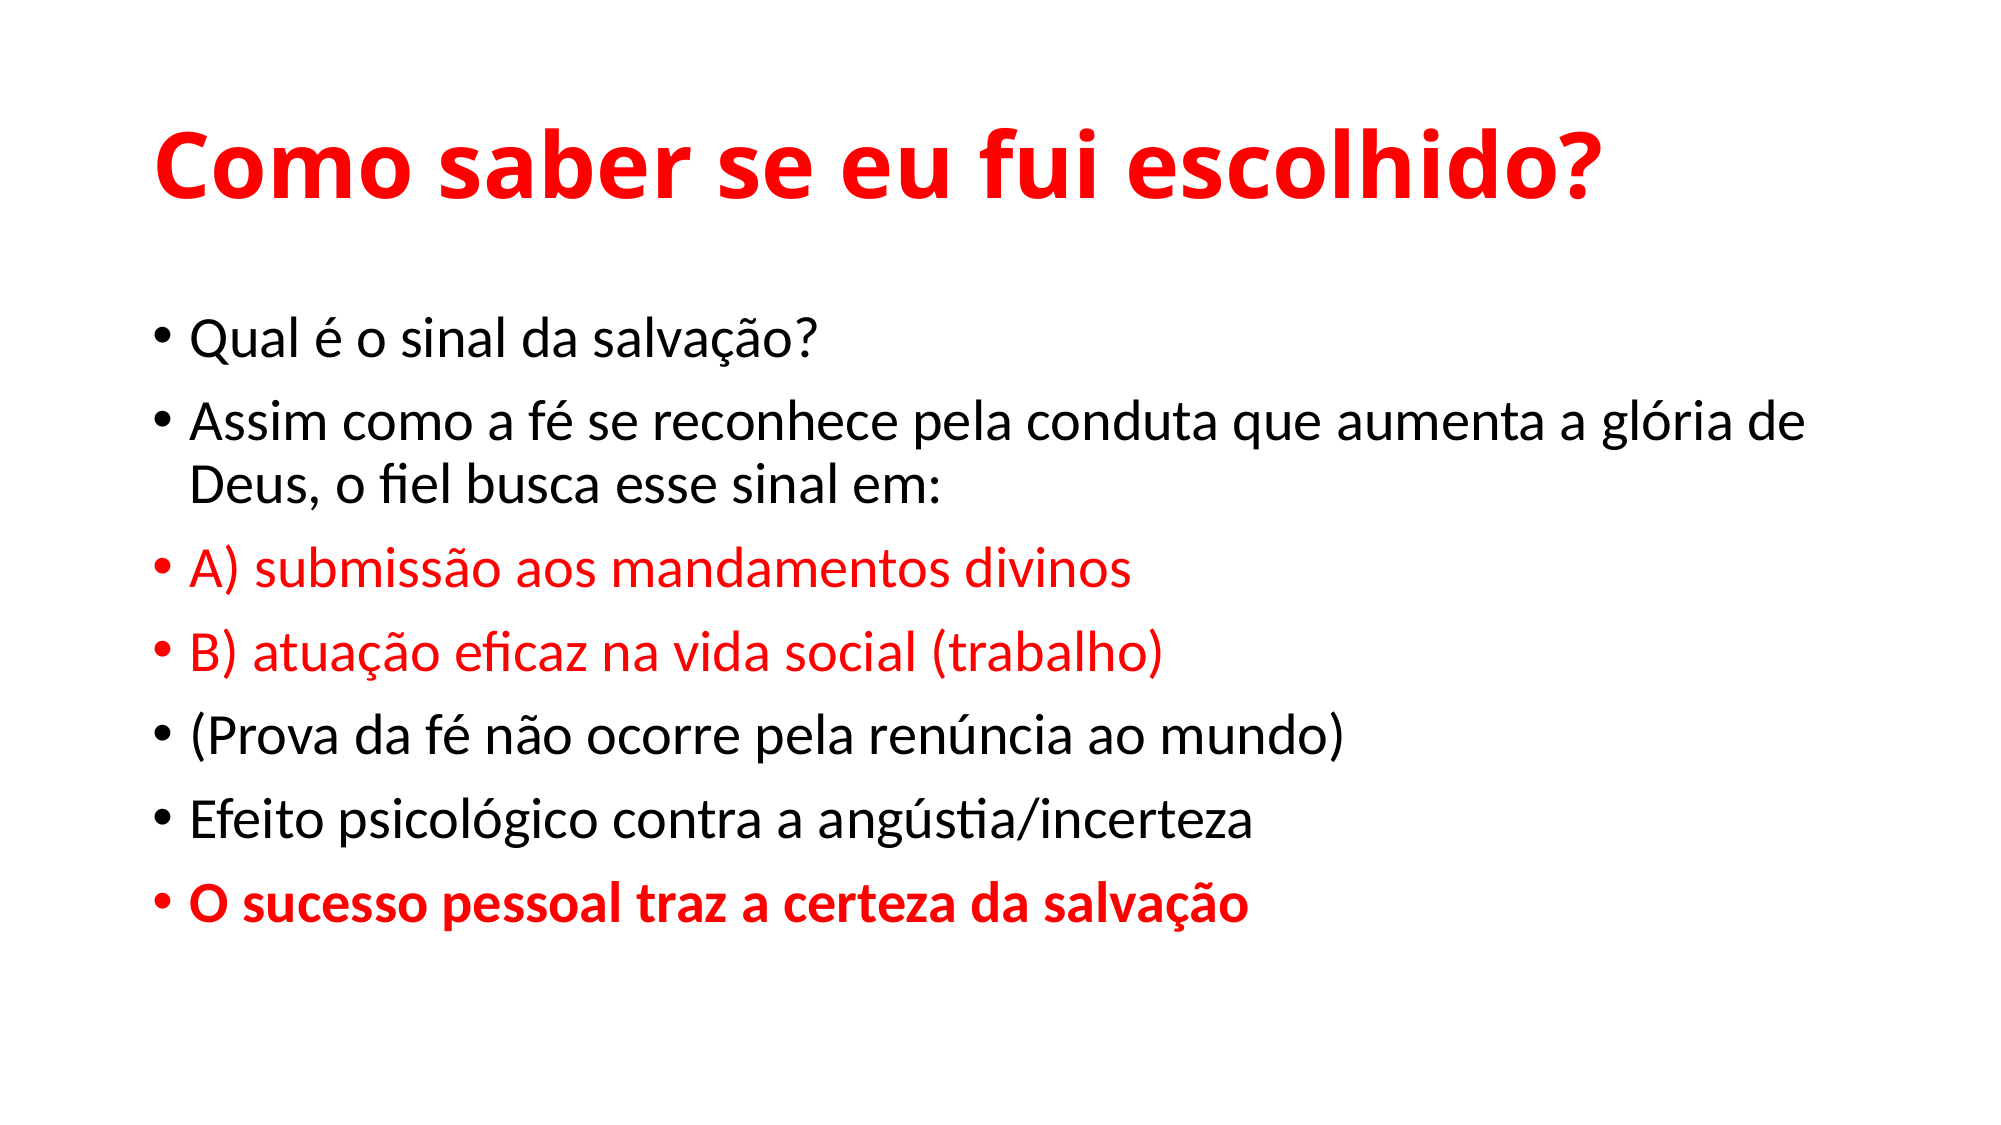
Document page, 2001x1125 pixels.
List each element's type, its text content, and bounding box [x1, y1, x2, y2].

title Como saber se eu fui escolhido? [137, 59, 1863, 278]
list Qual é o sinal da salvação? Assim como a fé se reconhece pela conduta que aumenta a glória de Deus, o fiel busca esse sinal em: A) submissão aos mandamentos divinos B) atuação eficaz na vida social (trabalho) (Prova da fé não ocorre pela renúncia ao mundo) Efeito psicológico contra a angústia/incerteza O sucesso pessoal traz a certeza da salvação [137, 299, 1863, 1014]
